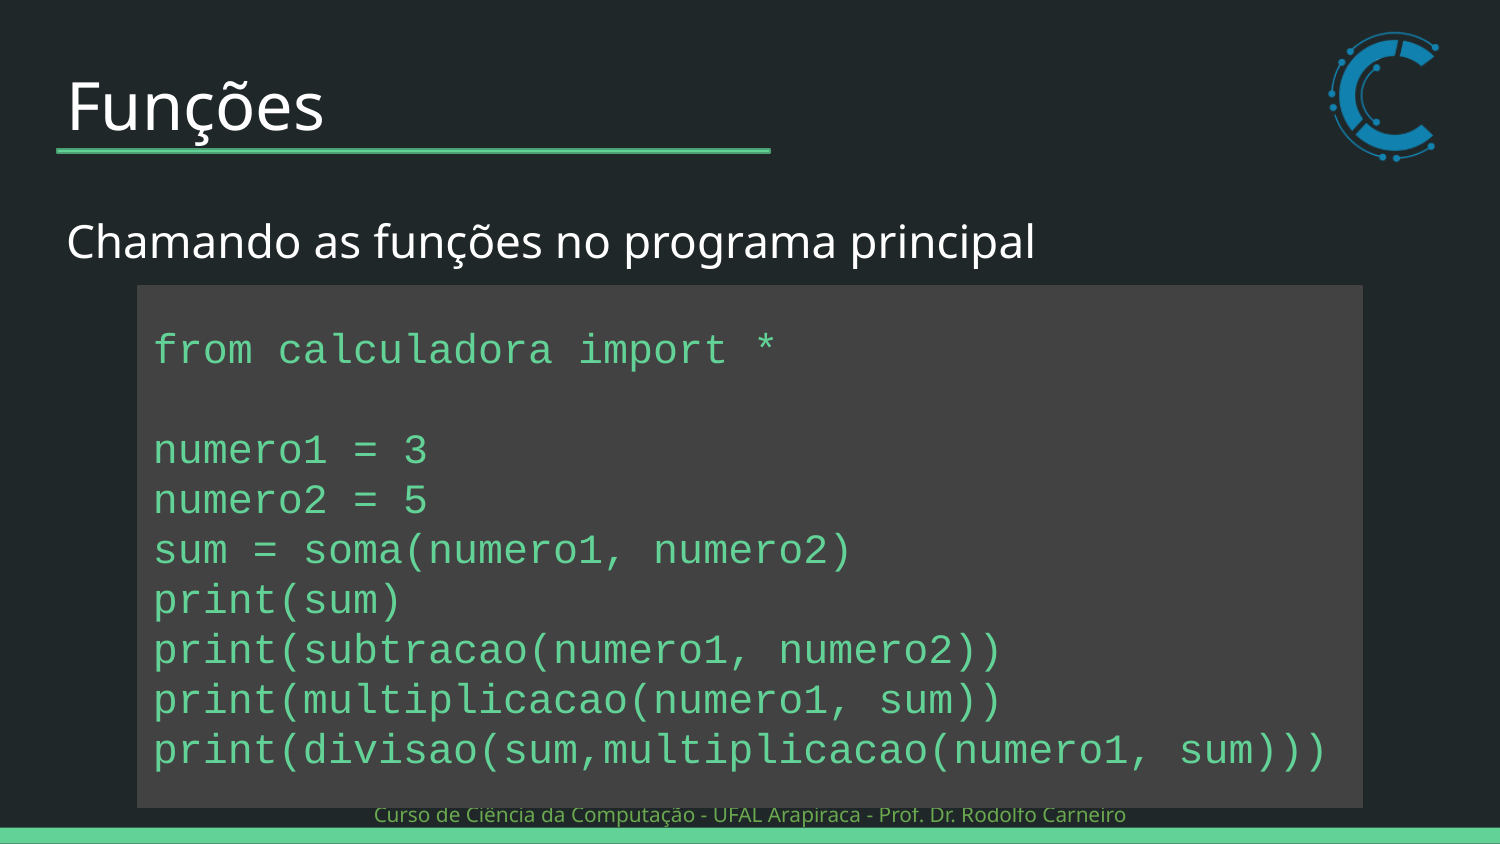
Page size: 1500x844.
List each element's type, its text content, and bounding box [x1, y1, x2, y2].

text_box [57, 148, 770, 154]
text_box Curso de Ciência da Computação - UFAL Arapiraca - Prof. Dr. Rodolfo Carneiro [0, 789, 1500, 840]
list Chamando as funções no programa principal [51, 189, 1449, 750]
text_box from calculadora import * numero1 = 3 numero2 = 5 sum = soma(numero1, numero2) print(sum) print(subtracao(numero1, numero2)) print(multiplicacao(numero1, sum)) print(divisao(sum,multiplicacao(numero1, sum))) [137, 286, 1362, 808]
picture [1319, 25, 1450, 170]
title Funções [51, 37, 1314, 147]
